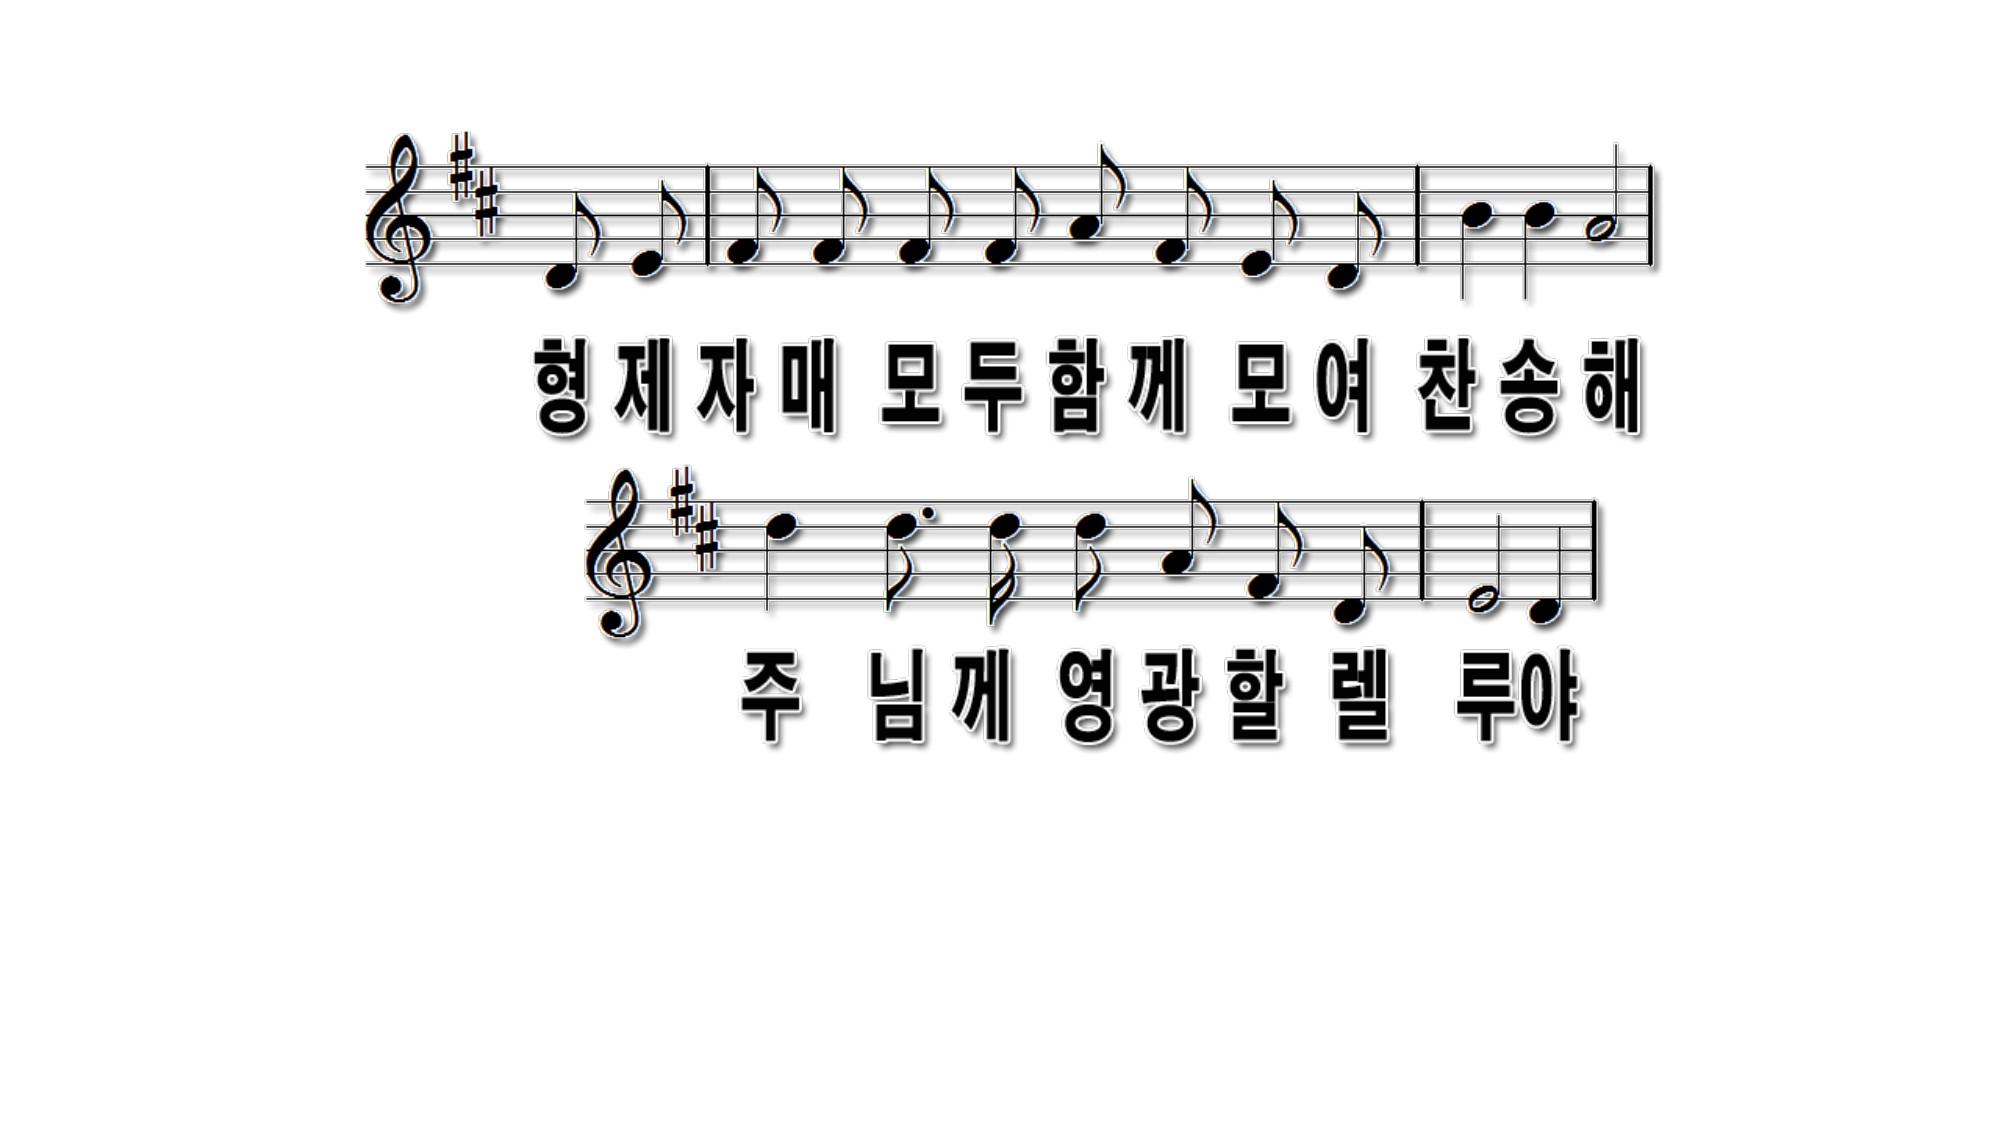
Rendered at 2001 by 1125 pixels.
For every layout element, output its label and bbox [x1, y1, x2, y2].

picture [249, 0, 1750, 938]
